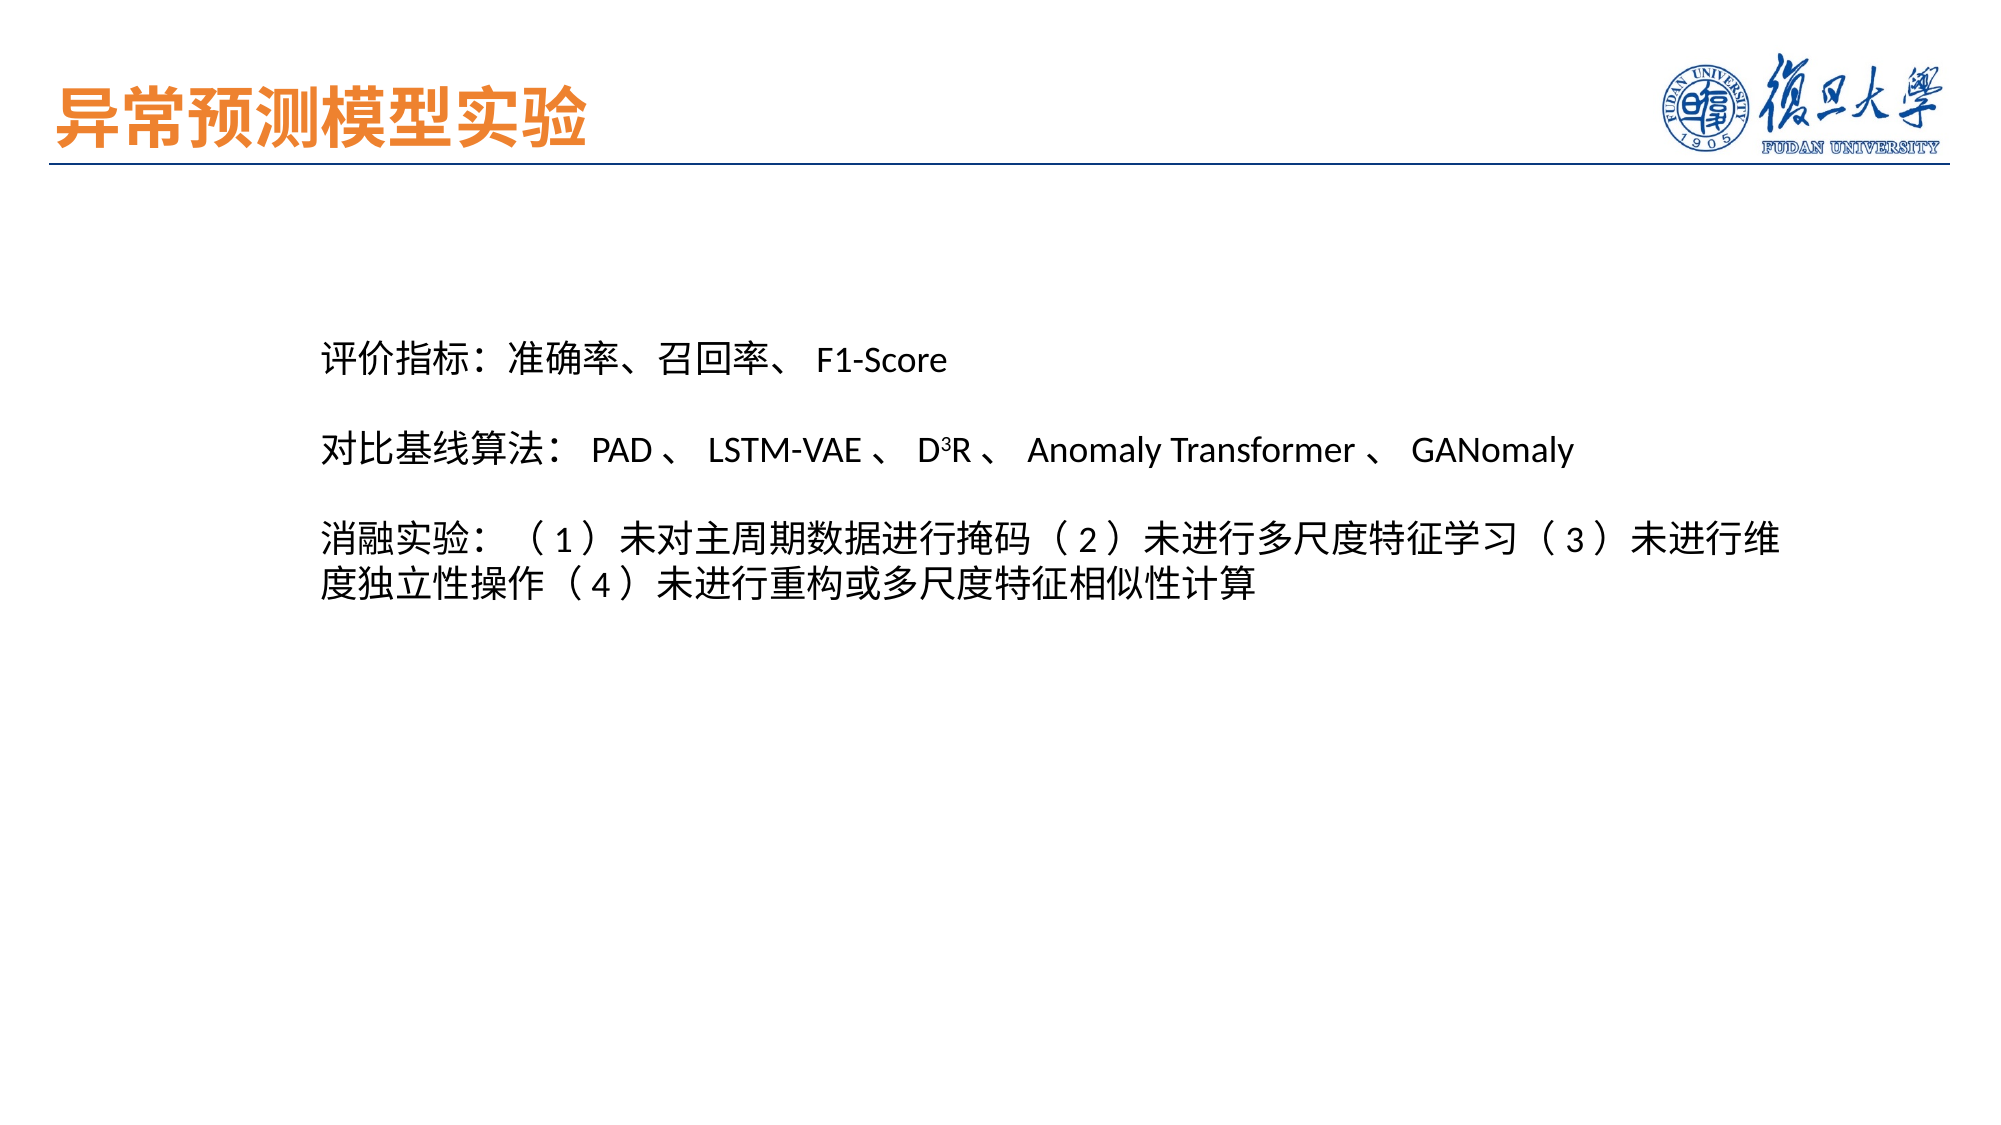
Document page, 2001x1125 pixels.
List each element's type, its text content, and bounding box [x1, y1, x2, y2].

text_box 异常预测模型实验 [39, 68, 1139, 164]
picture [1652, 45, 1951, 158]
text_box 评价指标：准确率、召回率、F1-Score 对比基线算法：PAD、LSTM-VAE、D3R、Anomaly Transformer、GANomaly 消融实验：（1）未对主周期数据进行掩码（2）未进行多尺度特征学习（3）未进行维度独立性操作（4）未进行重构或多尺度特征相似性计算 [305, 327, 1813, 613]
